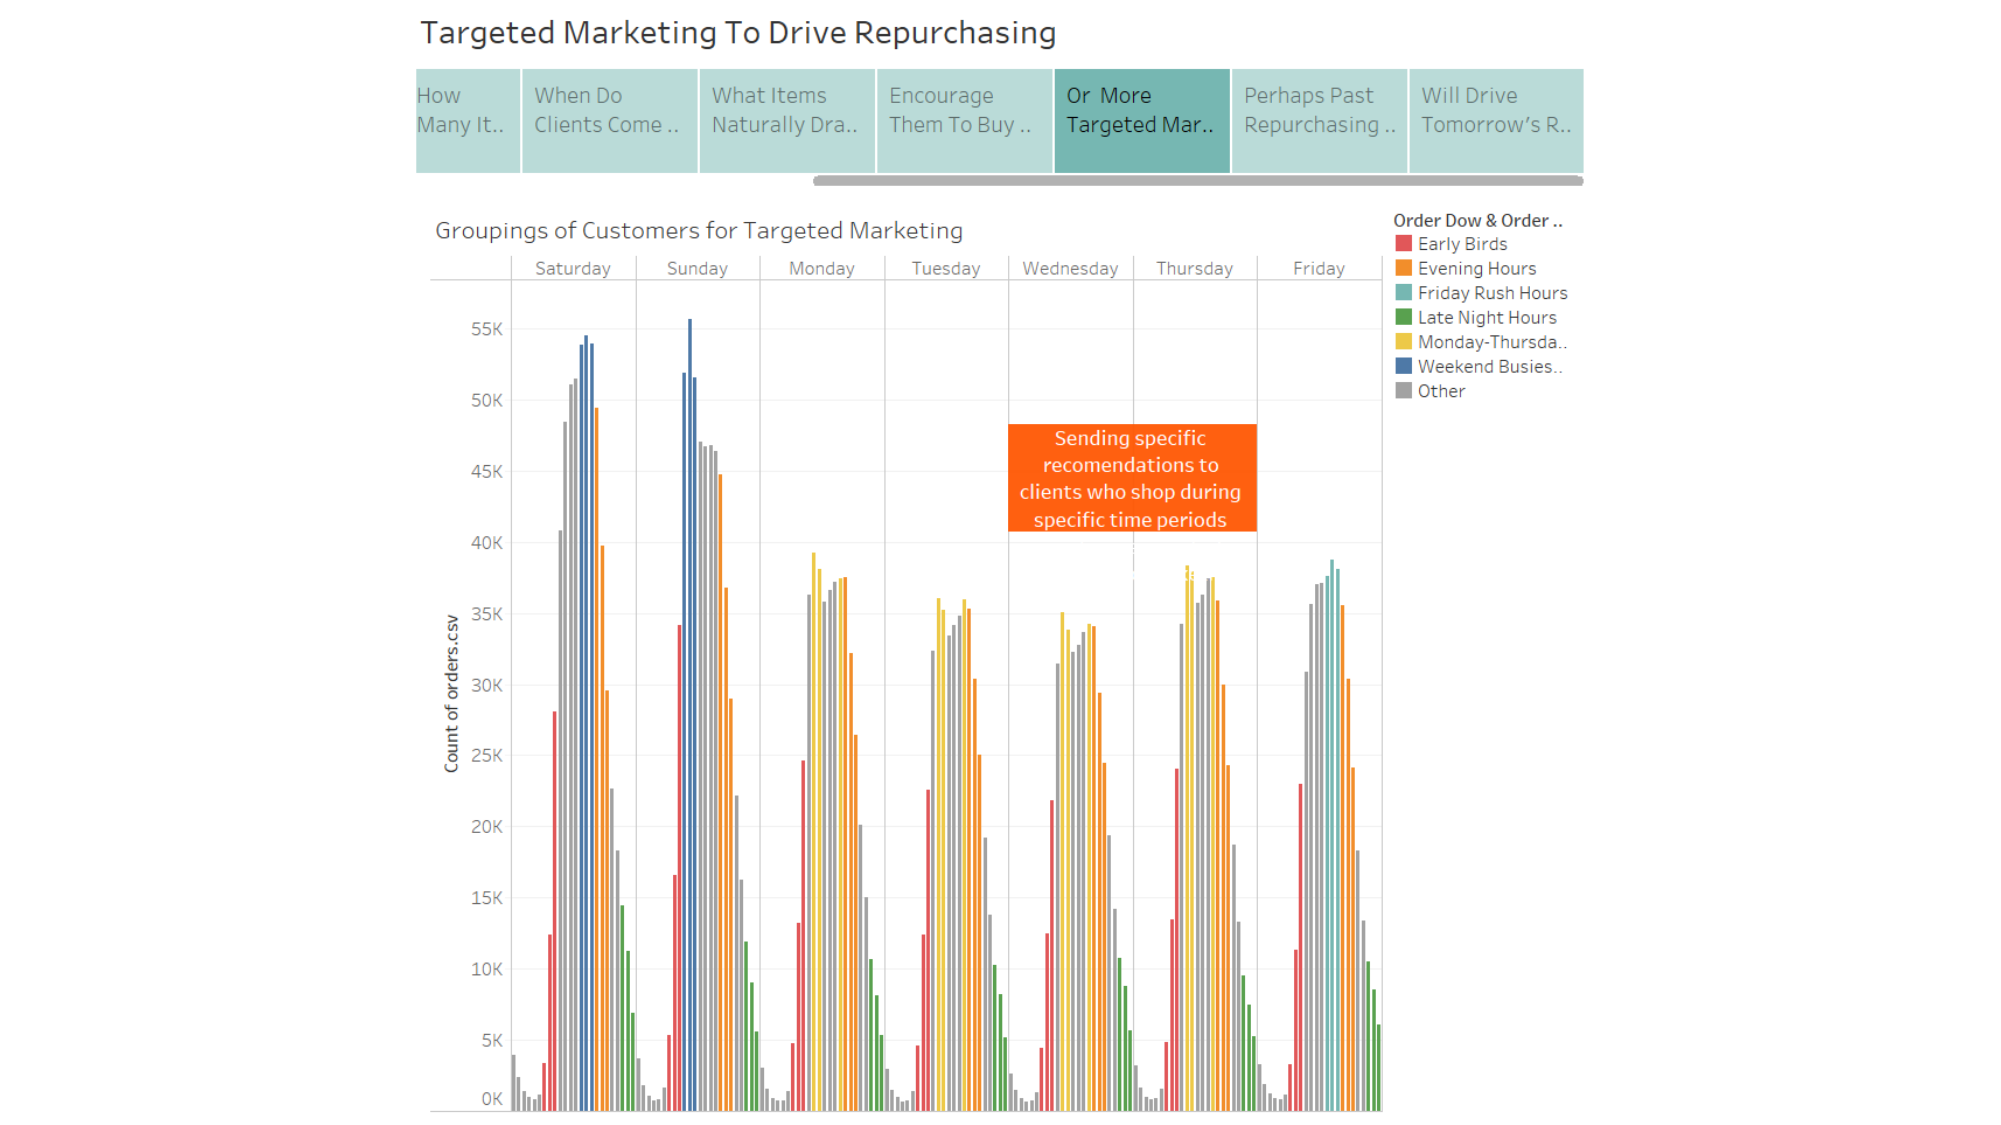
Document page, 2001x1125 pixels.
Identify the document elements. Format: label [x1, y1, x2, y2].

picture [407, 0, 1593, 1125]
